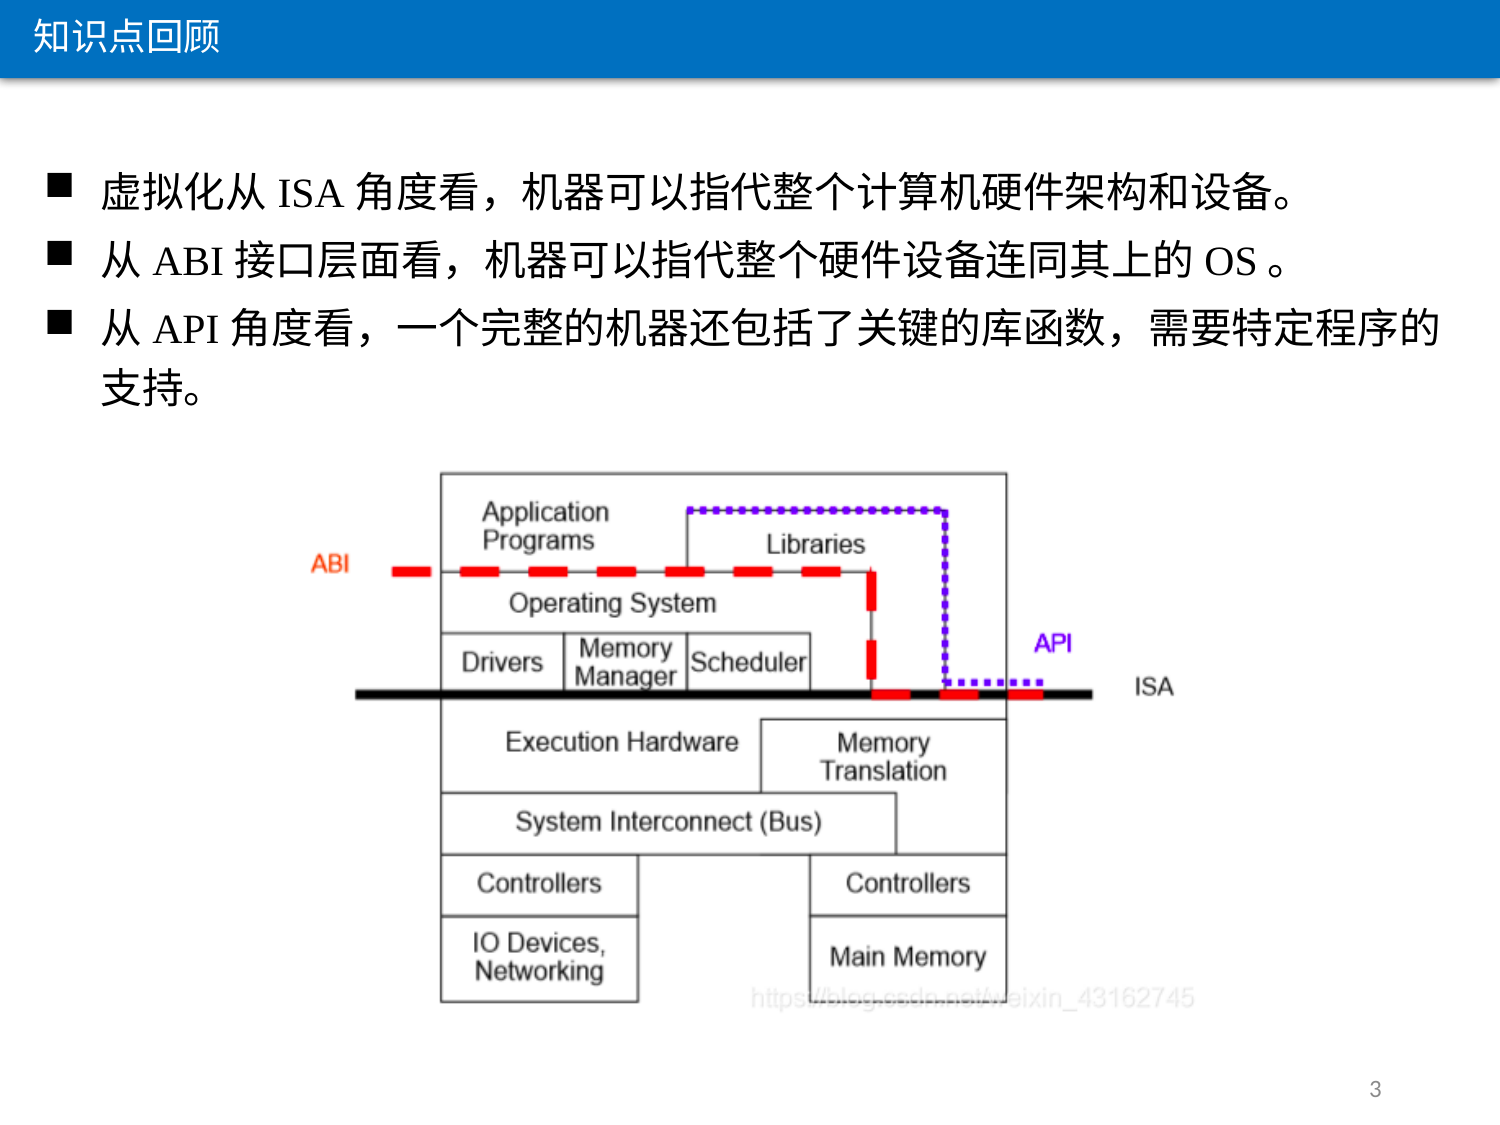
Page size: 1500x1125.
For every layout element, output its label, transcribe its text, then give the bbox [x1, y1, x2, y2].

text_box [0, 0, 1500, 79]
picture [290, 456, 1210, 1028]
slide_number 3 [1059, 1057, 1397, 1118]
text_box 知识点回顾 [18, 5, 237, 66]
text_box 虚拟化从ISA角度看，机器可以指代整个计算机硬件架构和设备。 从ABI接口层面看，机器可以指代整个硬件设备连同其上的OS。 从API角度看，一个完整的机器还包括了关键的库函数，需要特定程序的支持。 [29, 148, 1459, 488]
